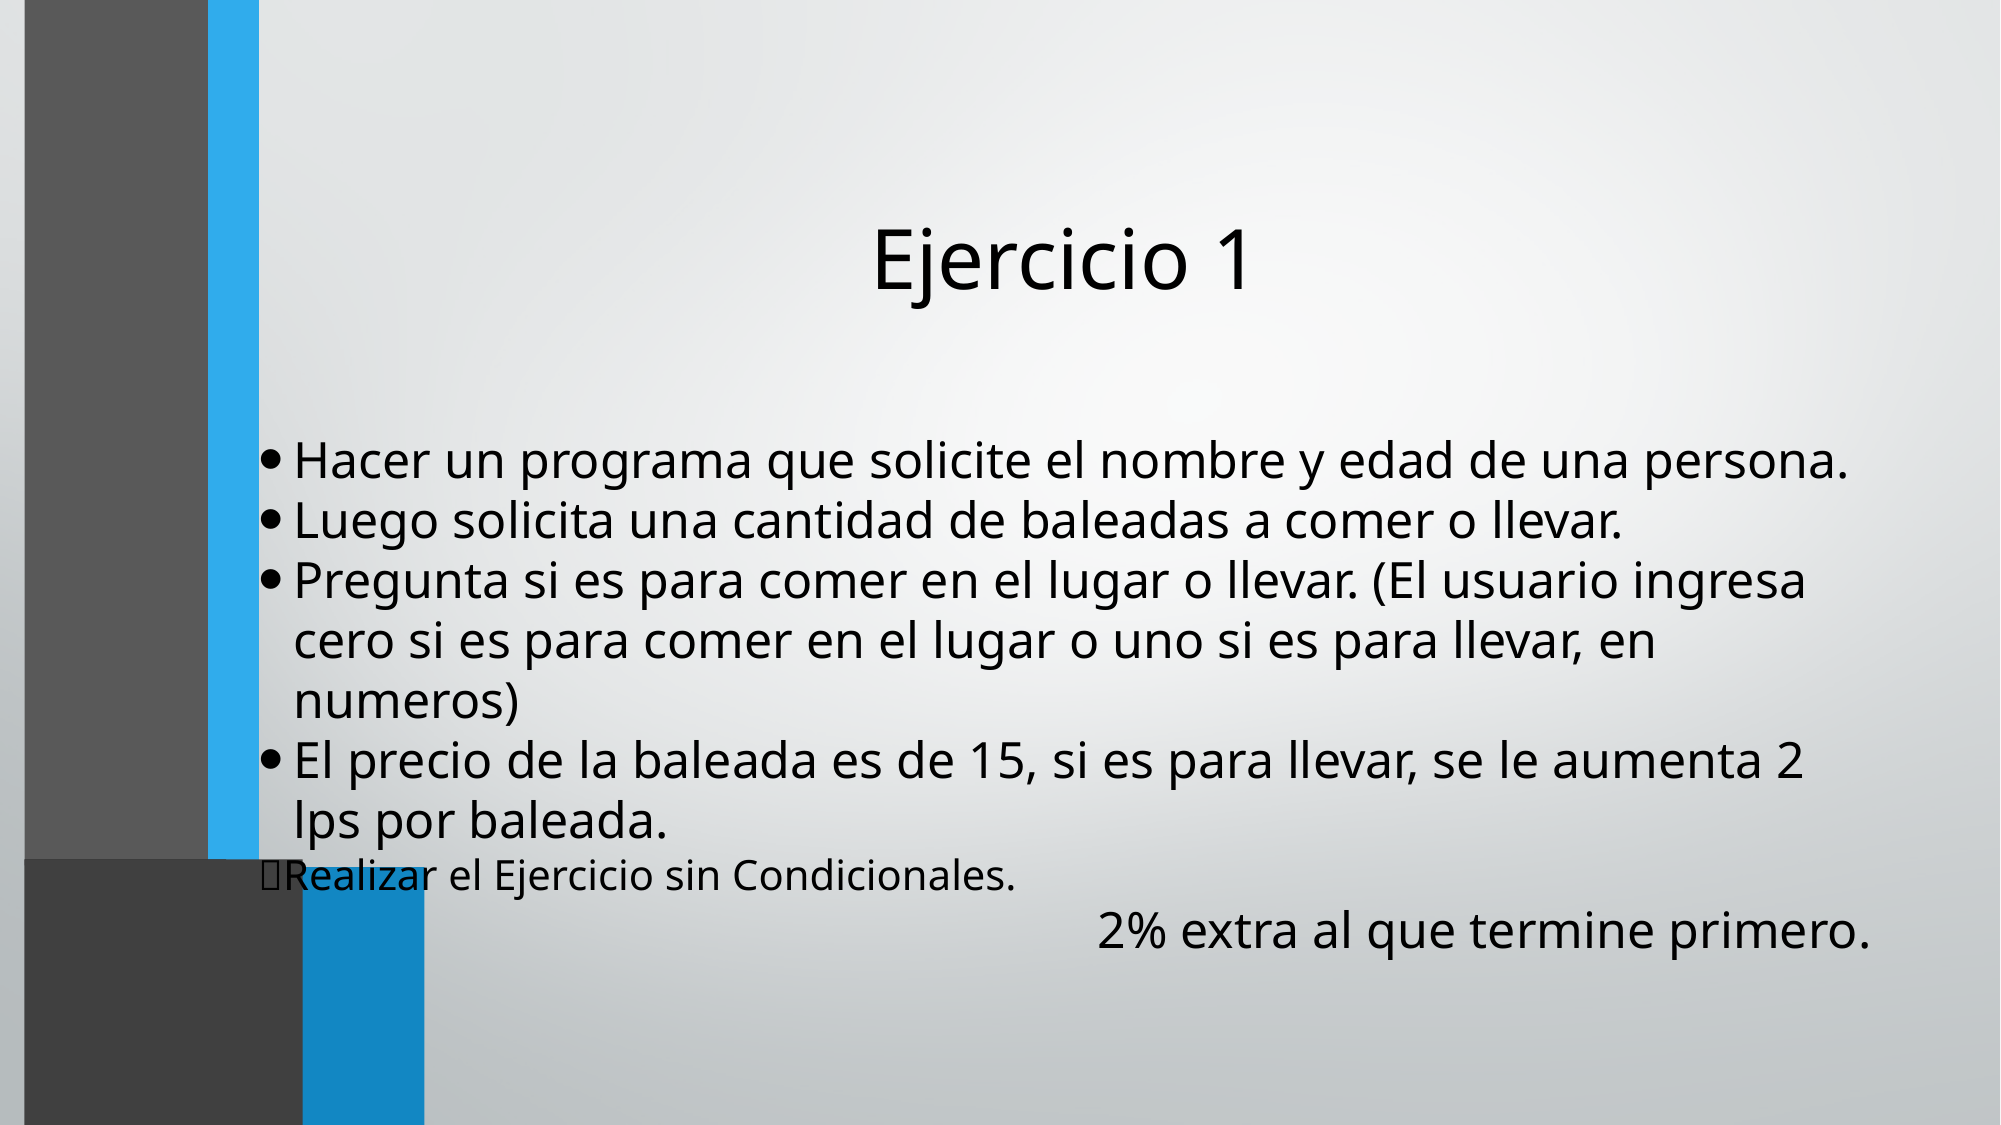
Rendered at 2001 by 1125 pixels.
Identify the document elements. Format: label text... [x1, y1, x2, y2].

text_box Ejercicio 1 [243, 112, 1887, 400]
picture [259, 0, 2001, 1125]
picture [0, 0, 24, 1125]
text_box Hacer un programa que solicite el nombre y edad de una persona. Luego solicita una cantidad de baleadas a comer o llevar. Pregunta si es para comer en el lugar o llevar. (El usuario ingresa cero si es para comer en el lugar o uno si es para llevar, en numeros) El precio de la baleada es de 15, si es para llevar, se le aumenta 2 lps por baleada. Realizar el Ejercicio sin Condicionales. 2% extra al que termine primero. [243, 437, 1887, 950]
